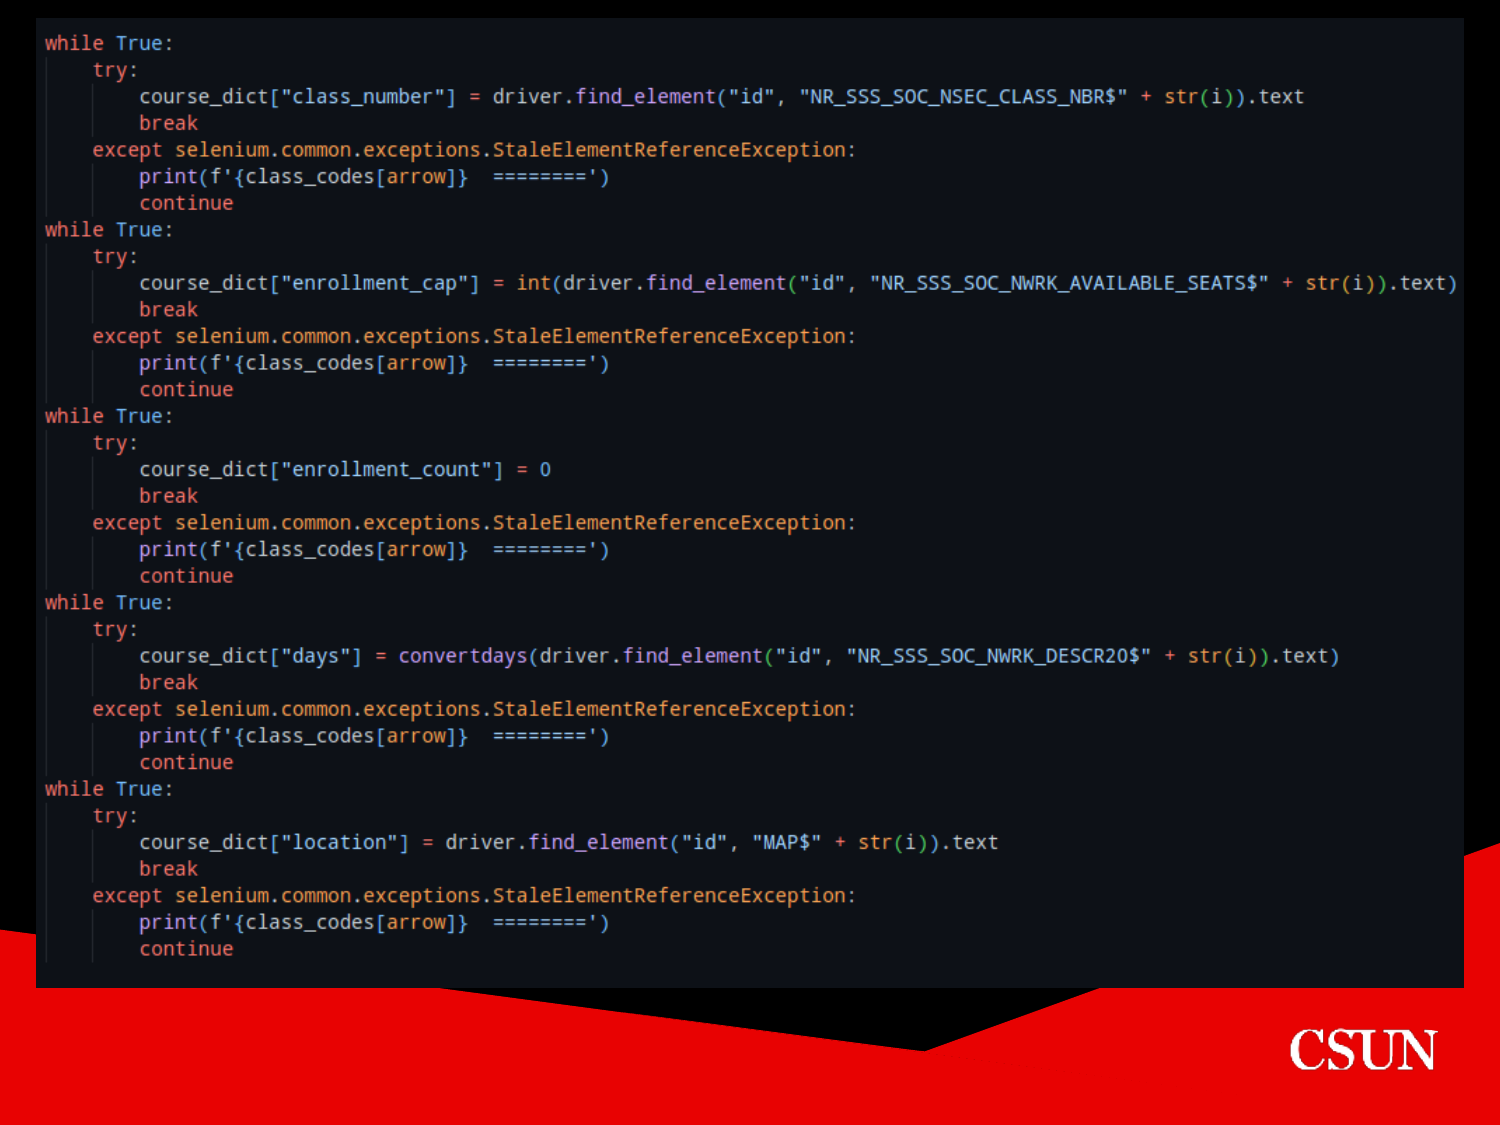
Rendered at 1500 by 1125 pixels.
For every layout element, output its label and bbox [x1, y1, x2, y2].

picture [1288, 1018, 1441, 1077]
picture [36, 18, 1464, 988]
